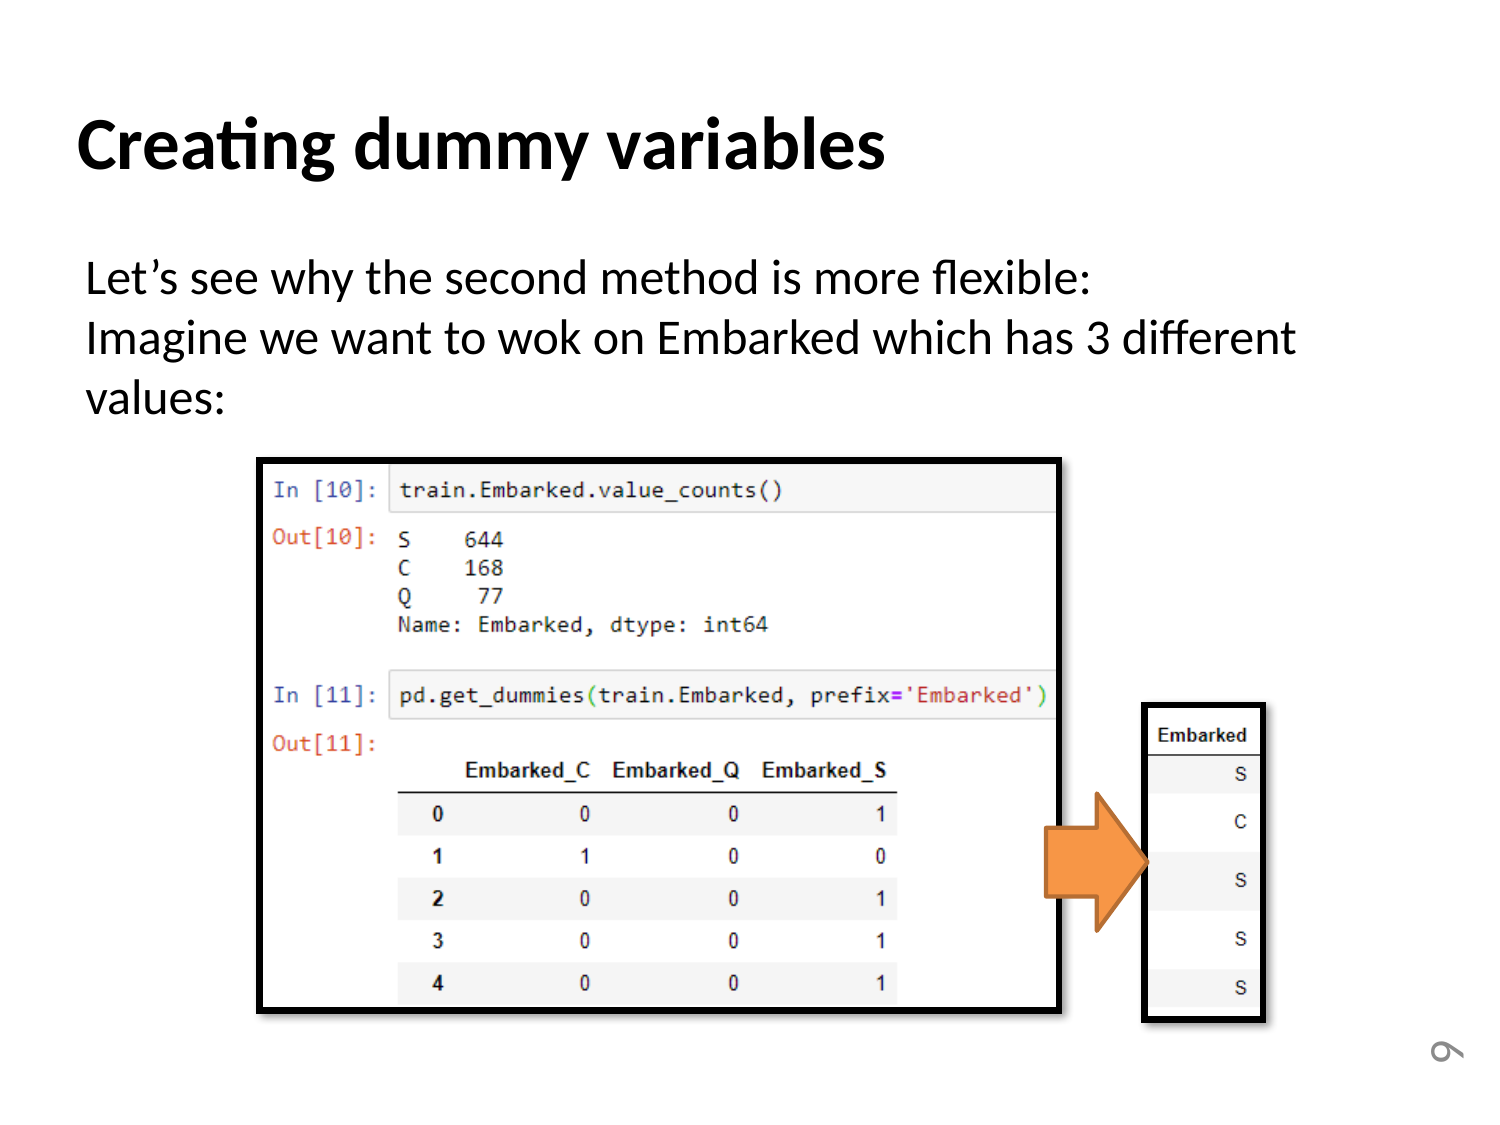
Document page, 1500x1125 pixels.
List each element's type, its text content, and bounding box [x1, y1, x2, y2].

slide_number 9 [1412, 1025, 1475, 1125]
text_box Creating dummy variables [62, 87, 1450, 193]
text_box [262, 463, 1261, 1017]
text_box Let’s see why the second method is more flexible: Imagine we want to wok on Embarked which has 3 different values: [70, 237, 1434, 433]
